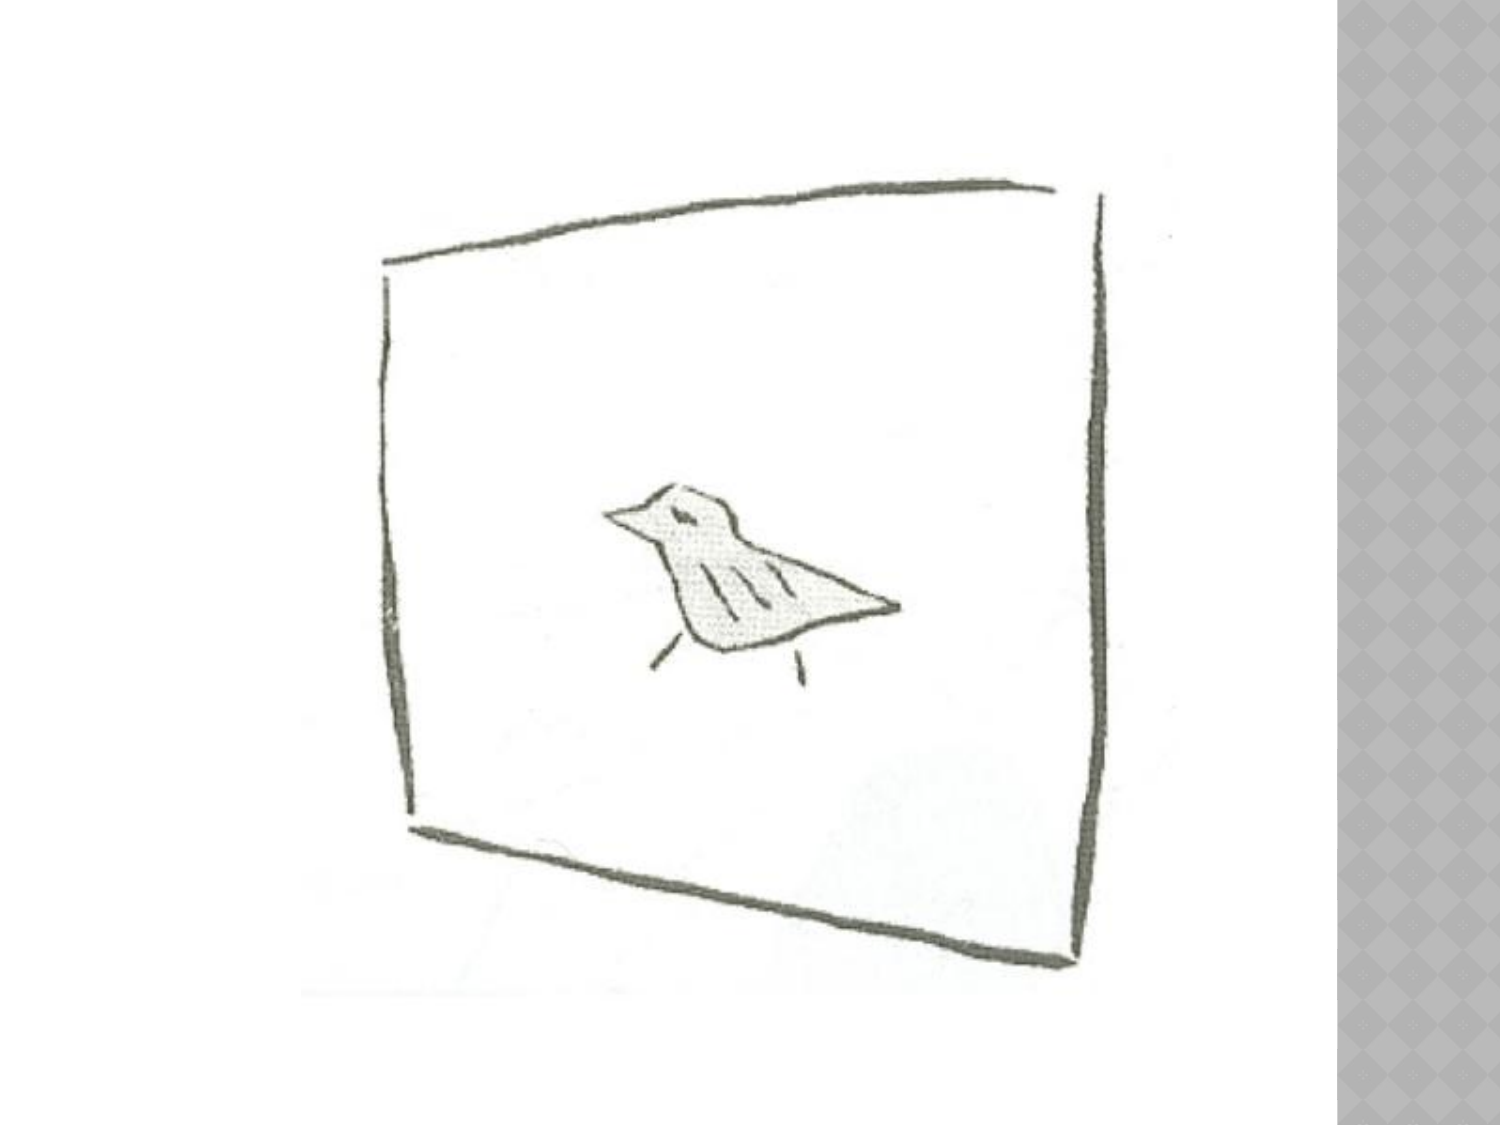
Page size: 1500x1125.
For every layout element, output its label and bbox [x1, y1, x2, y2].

list [300, 153, 1180, 1007]
